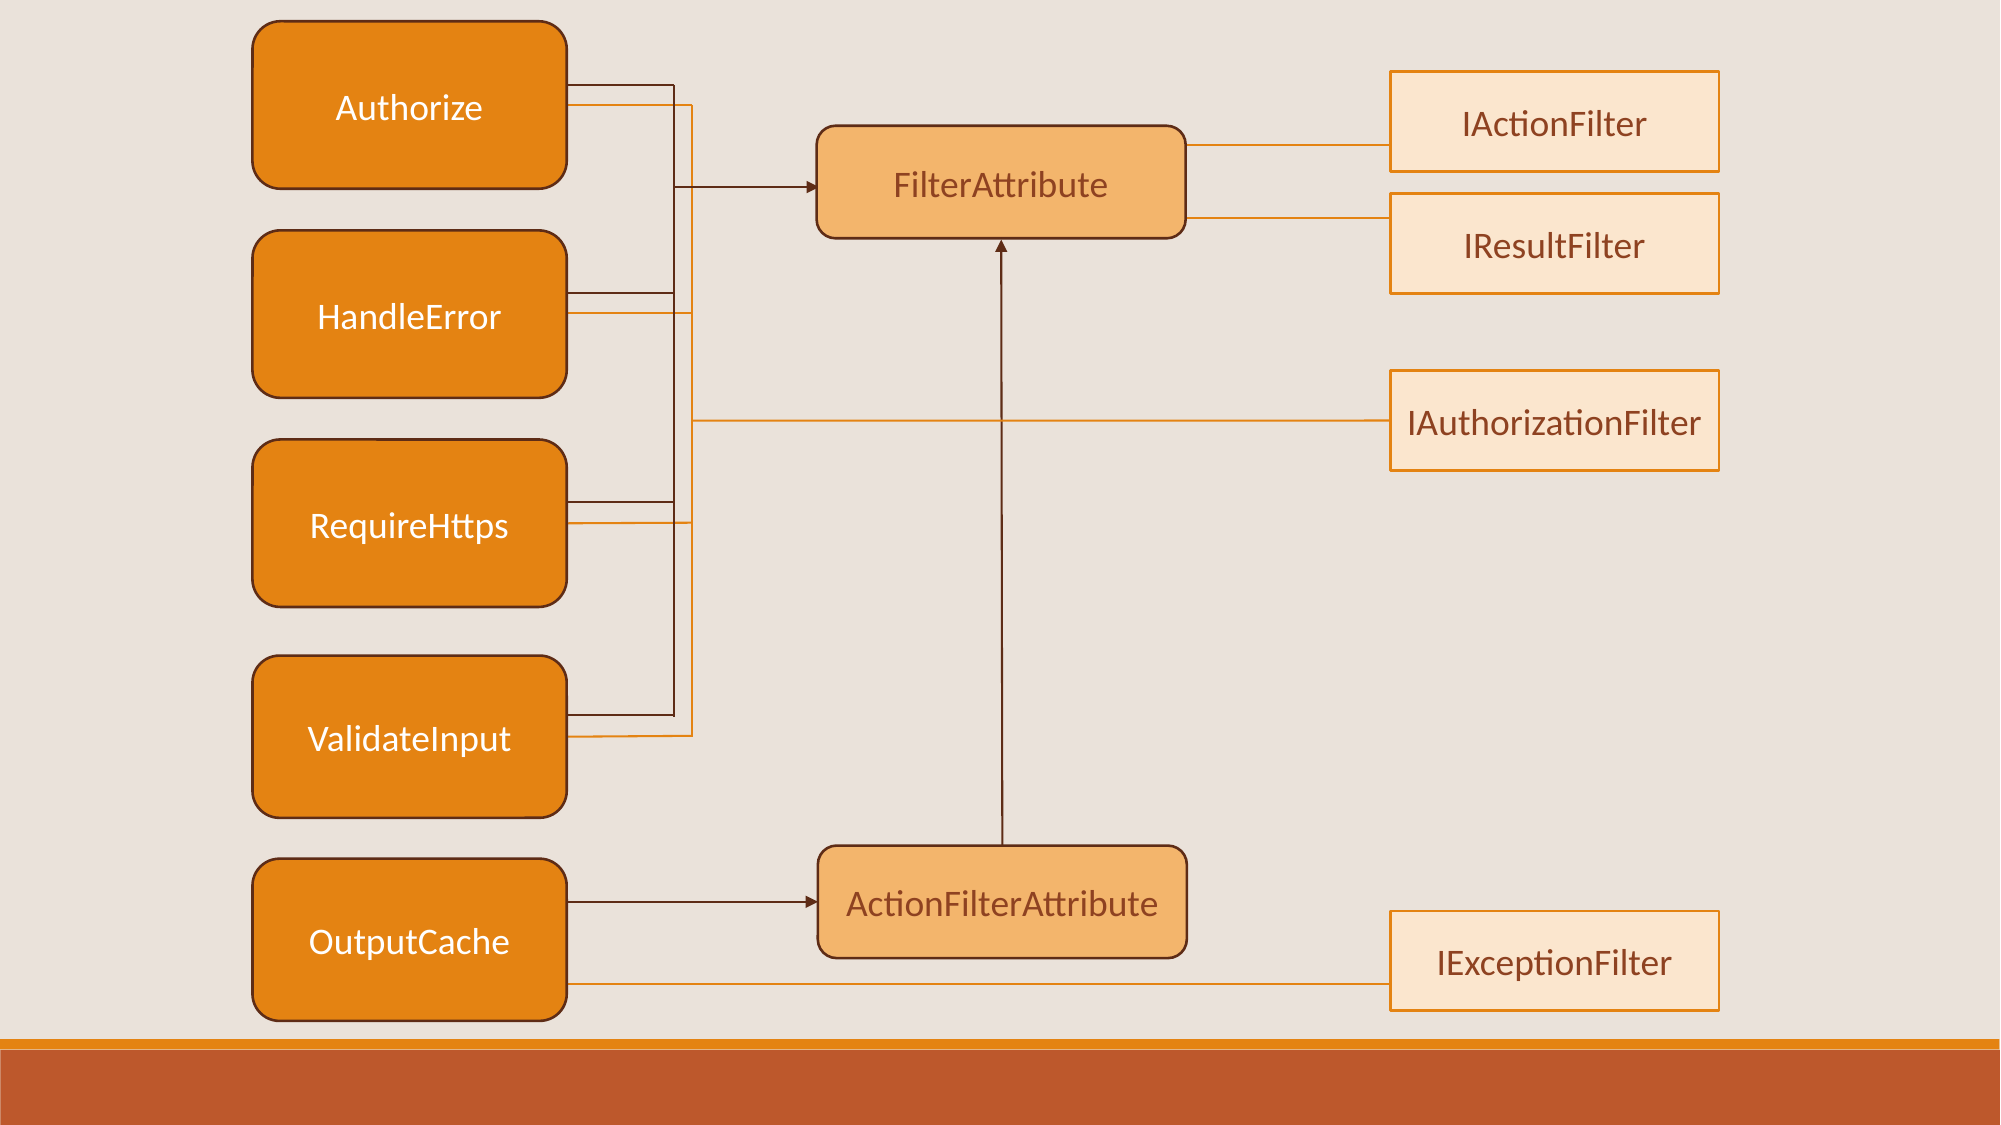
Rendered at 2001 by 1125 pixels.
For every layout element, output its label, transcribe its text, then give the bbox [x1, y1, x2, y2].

text_box HandleError [251, 229, 569, 400]
text_box ActionFilterAttribute [816, 844, 1189, 960]
text_box IActionFilter [1389, 70, 1720, 173]
text_box IAuthorizationFilter [1389, 369, 1720, 472]
text_box Authorize [251, 19, 569, 191]
text_box IResultFilter [1389, 192, 1720, 295]
text_box IExceptionFilter [1389, 910, 1720, 1012]
text_box RequireHttps [251, 438, 569, 609]
text_box ValidateInput [251, 654, 569, 820]
text_box FilterAttribute [815, 124, 1187, 240]
text_box OutputCache [251, 857, 569, 1023]
